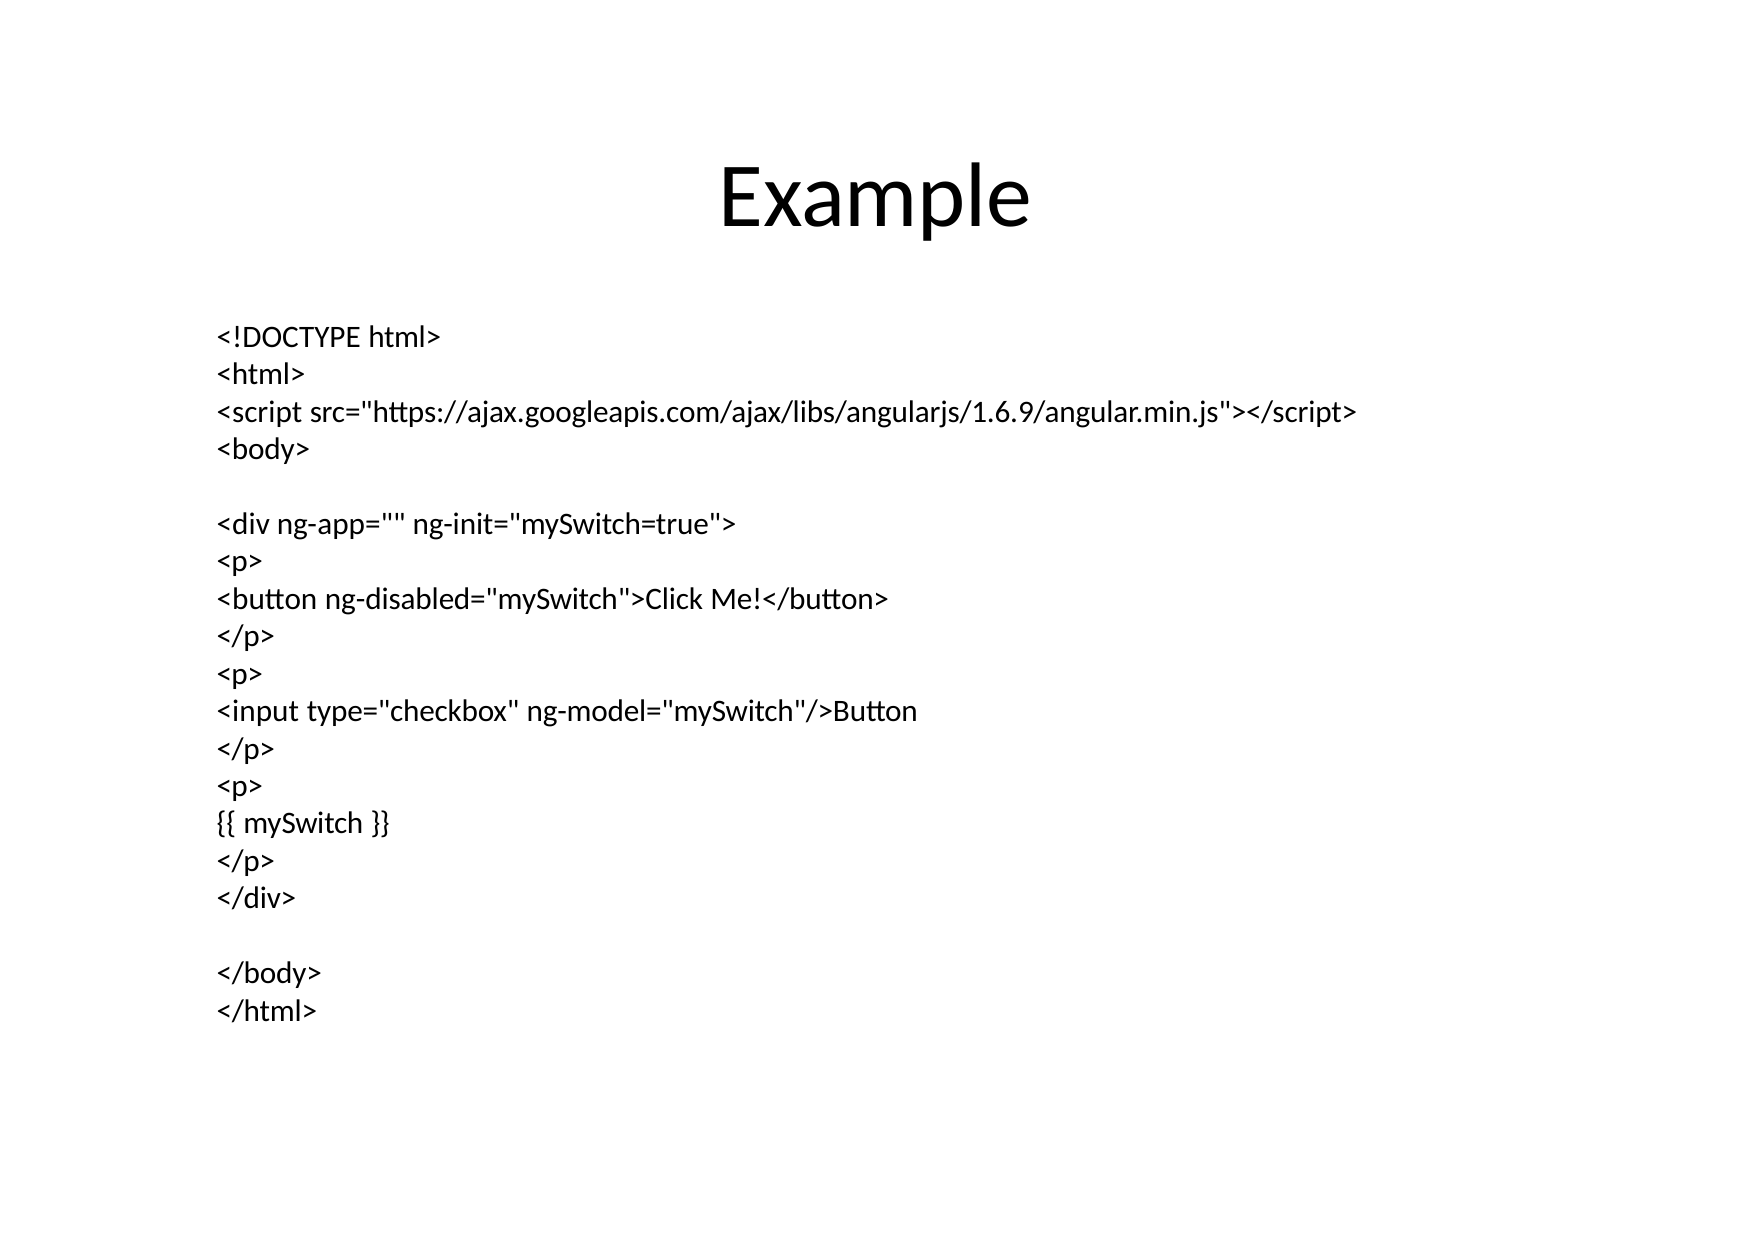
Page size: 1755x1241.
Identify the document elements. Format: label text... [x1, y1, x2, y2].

title Example [716, 133, 1036, 313]
list <!DOCTYPE html> <html> <script src="https://ajax.googleapis.com/ajax/libs/angularjs/1.6.9/angular.min.js"></script> <body> <div ng-app="" ng-init="mySwitch=true"> <p> <button ng-disabled="mySwitch">Click Me!</button> </p> <p> <input type="checkbox" ng-model="mySwitch"/>Button </p> <p> {{ mySwitch }} </p> </div> </body> </html> [214, 313, 1539, 1028]
